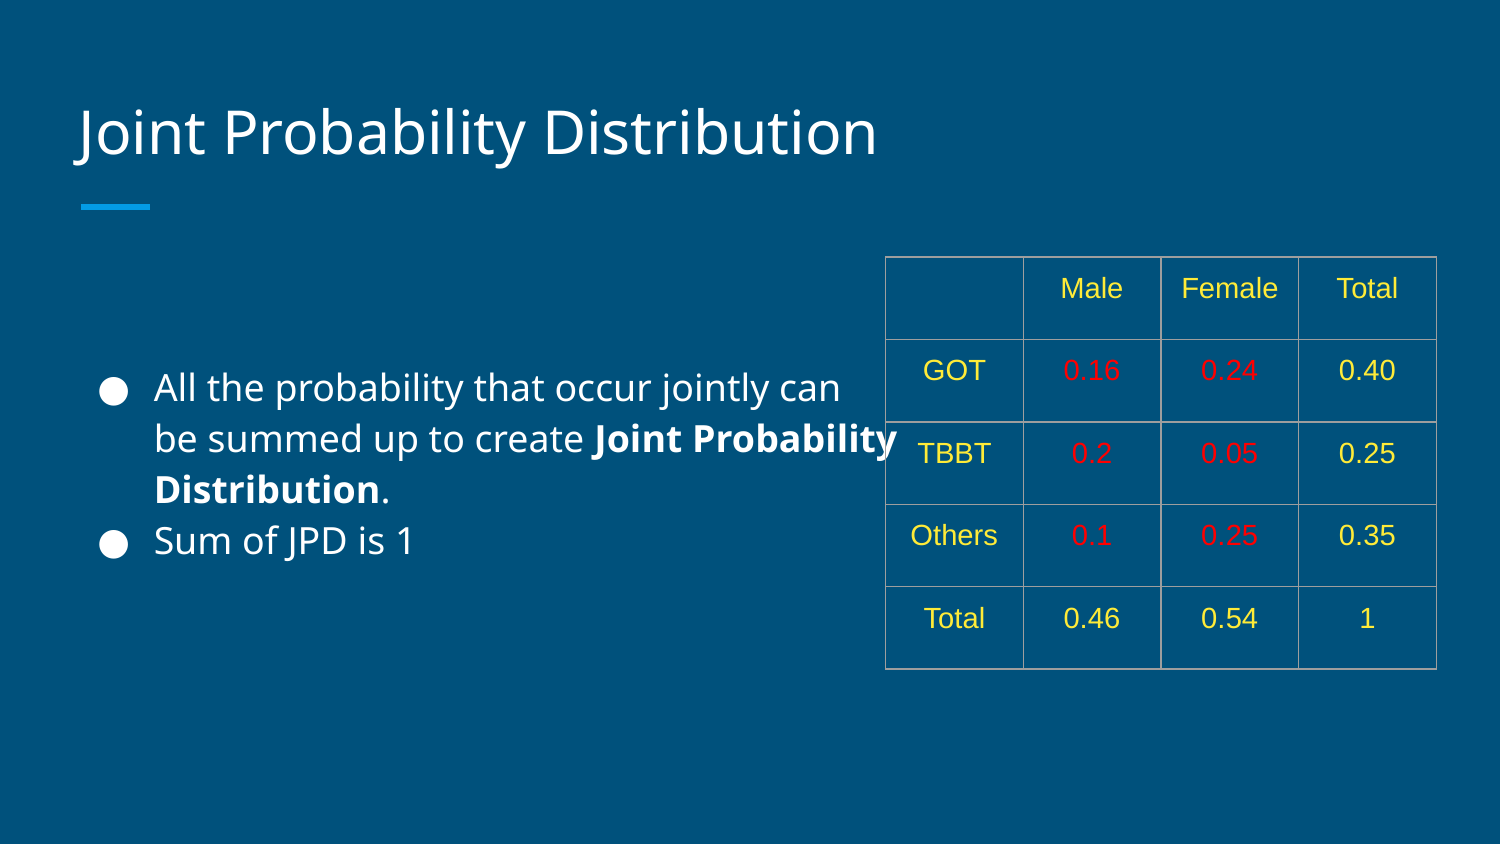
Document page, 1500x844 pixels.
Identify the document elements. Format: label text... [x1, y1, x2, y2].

table_cell 0.54 [1162, 587, 1298, 668]
table_header [886, 258, 1023, 339]
table_cell 0.40 [1299, 340, 1436, 421]
table_cell 0.1 [1024, 505, 1160, 586]
table_cell 0.25 [1299, 423, 1436, 504]
table_cell 0.16 [1024, 340, 1160, 421]
table_header Female [1162, 258, 1298, 339]
table_cell 0.25 [1162, 505, 1298, 586]
table_cell 0.46 [1024, 587, 1160, 668]
list All the probability that occur jointly can be summed up to create Joint Probability Distribution. Sum of JPD is 1 [63, 244, 1437, 750]
table_cell Total [886, 587, 1023, 668]
table_cell GOT [886, 340, 1023, 421]
table_cell Others [886, 505, 1023, 586]
table_cell 0.2 [1024, 423, 1160, 504]
table_cell 0.35 [1299, 505, 1436, 586]
table_header Total [1299, 258, 1436, 339]
table_cell 0.05 [1162, 423, 1298, 504]
table_cell 1 [1299, 587, 1436, 668]
table_header Male [1024, 258, 1160, 339]
table_cell 0.24 [1162, 340, 1298, 421]
title Joint Probability Distribution [63, 75, 1437, 188]
table_cell TBBT [886, 423, 1023, 504]
